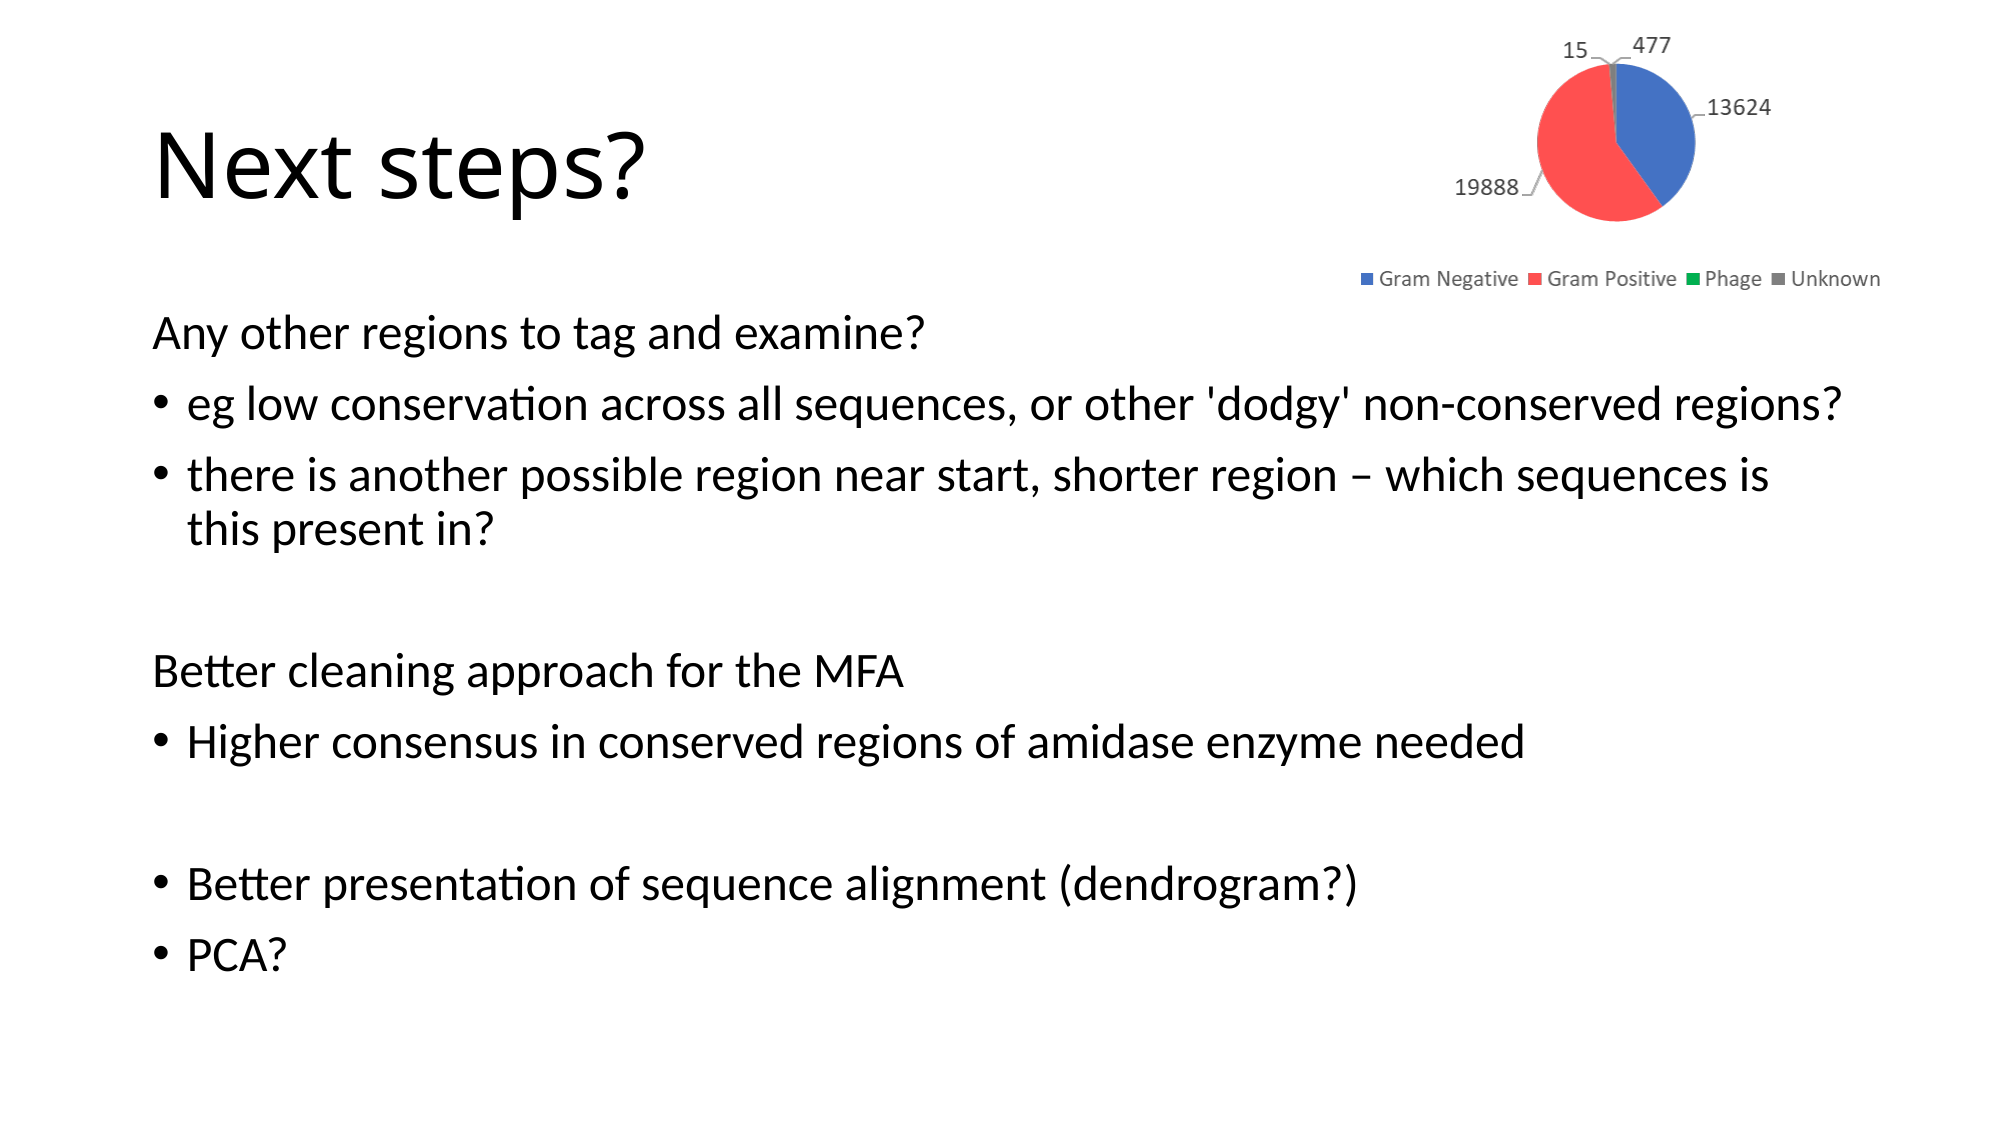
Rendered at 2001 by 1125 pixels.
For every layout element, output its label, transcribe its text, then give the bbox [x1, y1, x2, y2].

picture [1320, 26, 1912, 312]
title Next steps? [137, 59, 1320, 278]
list Any other regions to tag and examine? eg low conservation across all sequences, or other 'dodgy' non-conserved regions? there is another possible region near start, shorter region – which sequences is this present in? Better cleaning approach for the MFA Higher consensus in conserved regions of amidase enzyme needed Better presentation of sequence alignment (dendrogram?) PCA? [137, 299, 1863, 1014]
